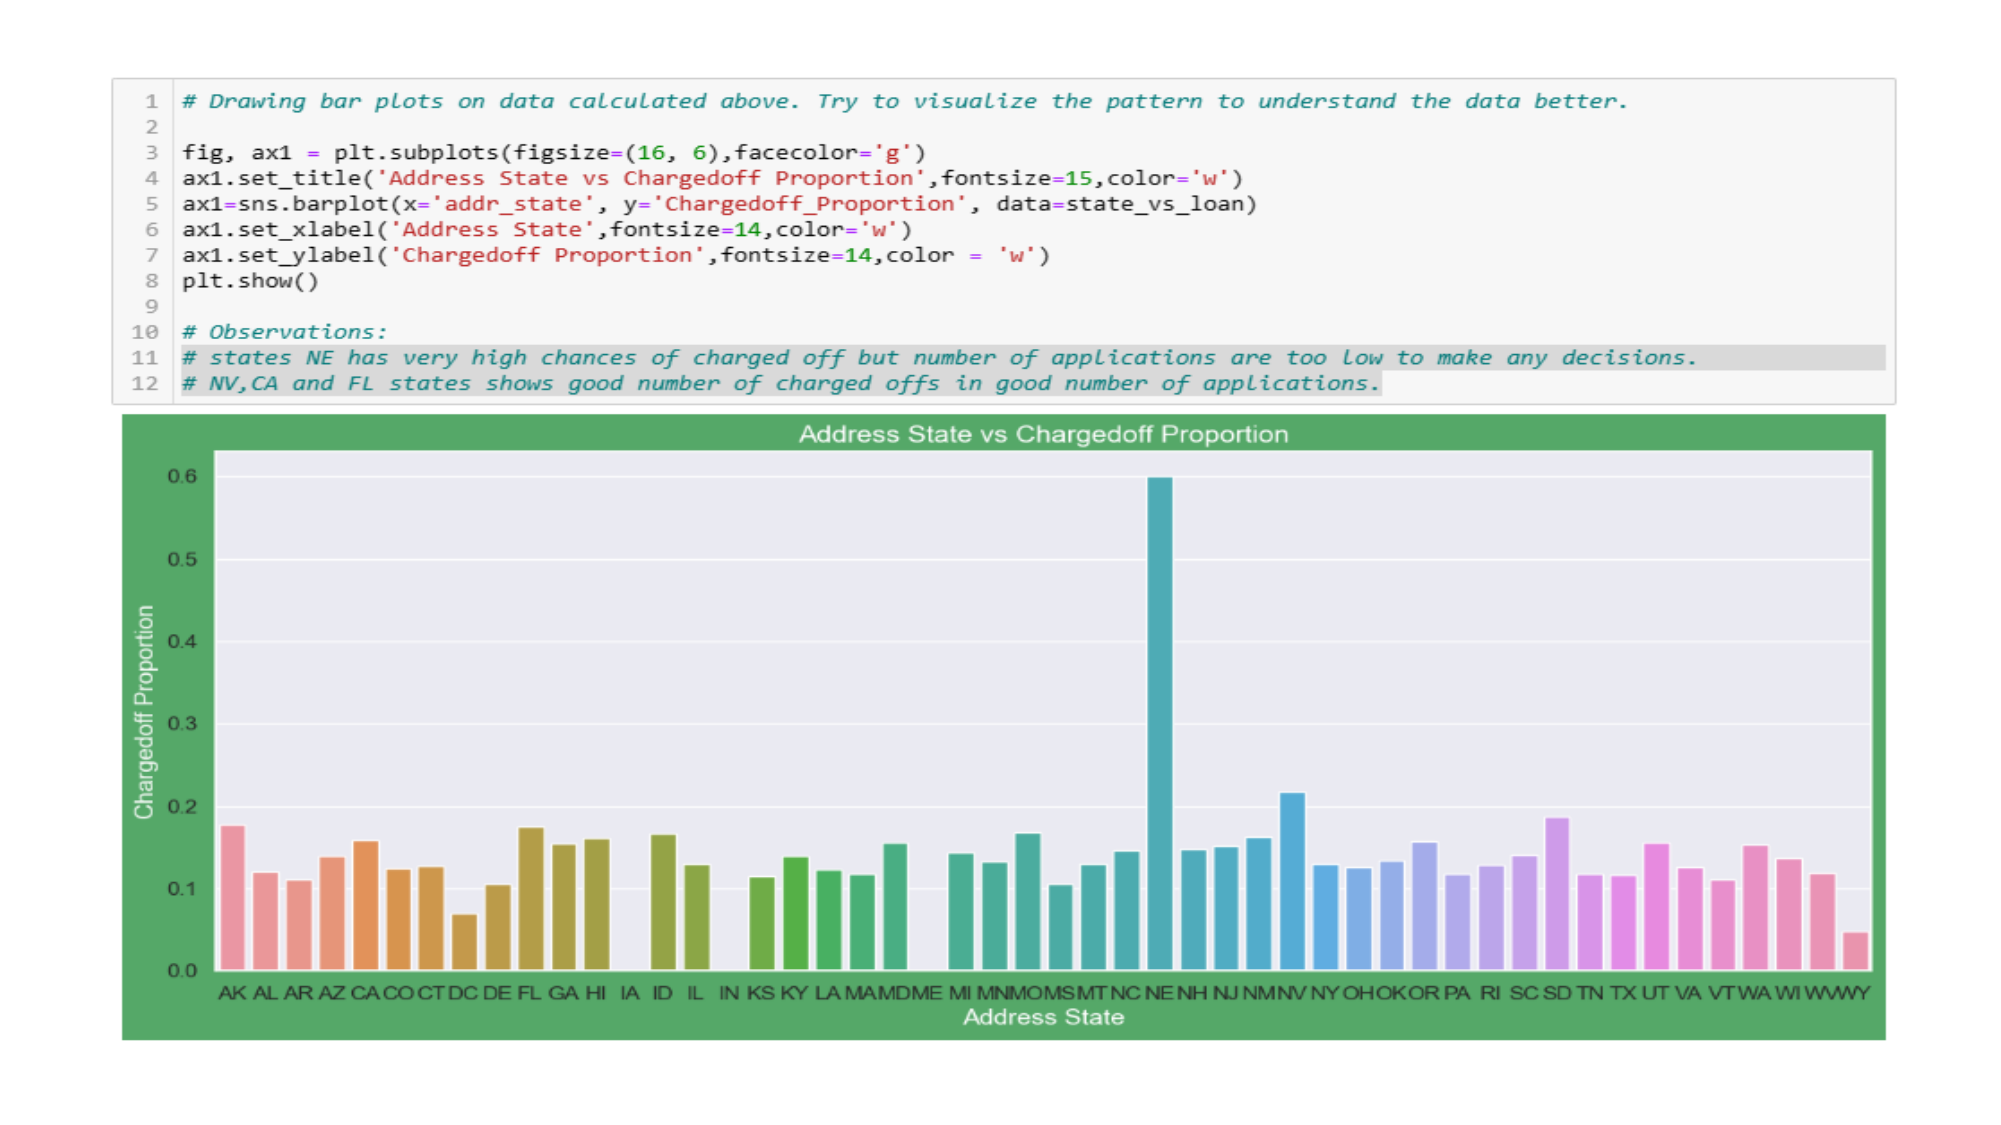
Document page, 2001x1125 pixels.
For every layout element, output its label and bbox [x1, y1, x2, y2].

picture [100, 69, 1906, 1054]
